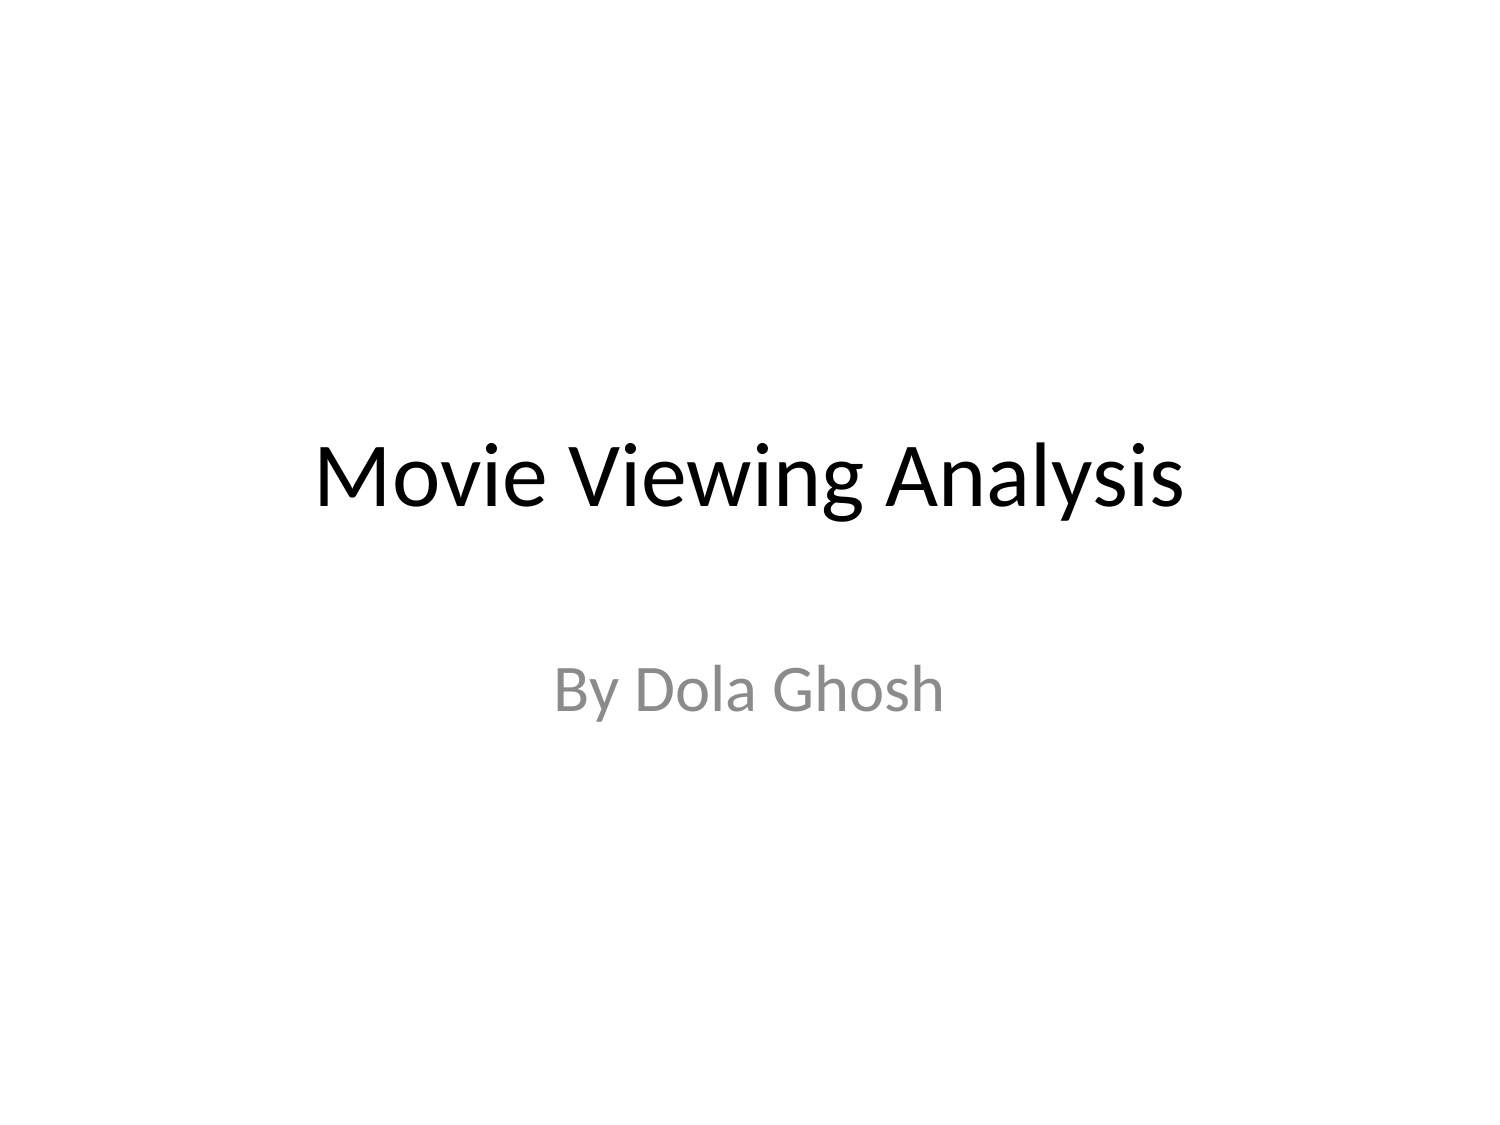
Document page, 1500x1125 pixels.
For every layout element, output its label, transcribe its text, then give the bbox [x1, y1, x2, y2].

subtitle By Dola Ghosh [225, 637, 1275, 925]
title Movie Viewing Analysis [112, 349, 1388, 591]
